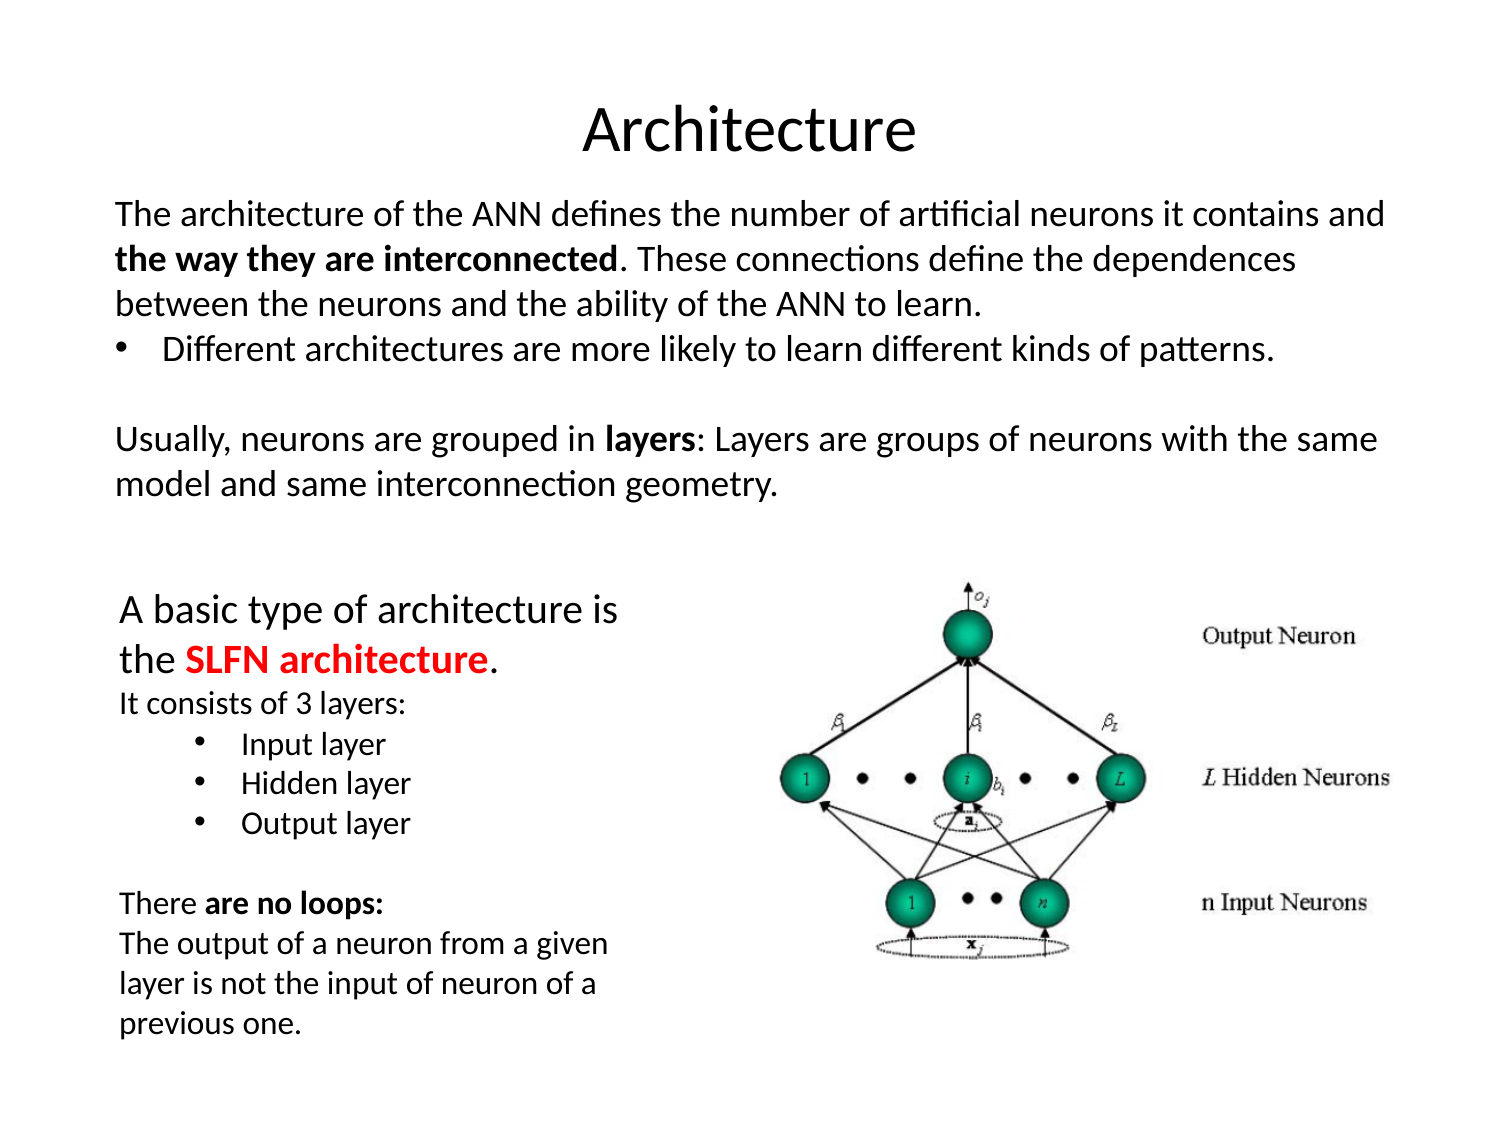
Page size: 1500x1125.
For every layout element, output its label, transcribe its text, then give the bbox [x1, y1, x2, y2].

text_box A basic type of architecture is the SLFN architecture. It consists of 3 layers: Input layer Hidden layer Output layer There are no loops: The output of a neuron from a given layer is not the input of neuron of a previous one. [104, 574, 691, 1049]
picture [749, 555, 1401, 969]
text_box The architecture of the ANN defines the number of artificial neurons it contains and the way they are interconnected. These connections define the dependences between the neurons and the ability of the ANN to learn. Different architectures are more likely to learn different kinds of patterns. Usually, neurons are grouped in layers: Layers are groups of neurons with the same model and same interconnection geometry. [100, 181, 1447, 552]
title Architecture [75, 30, 1425, 219]
